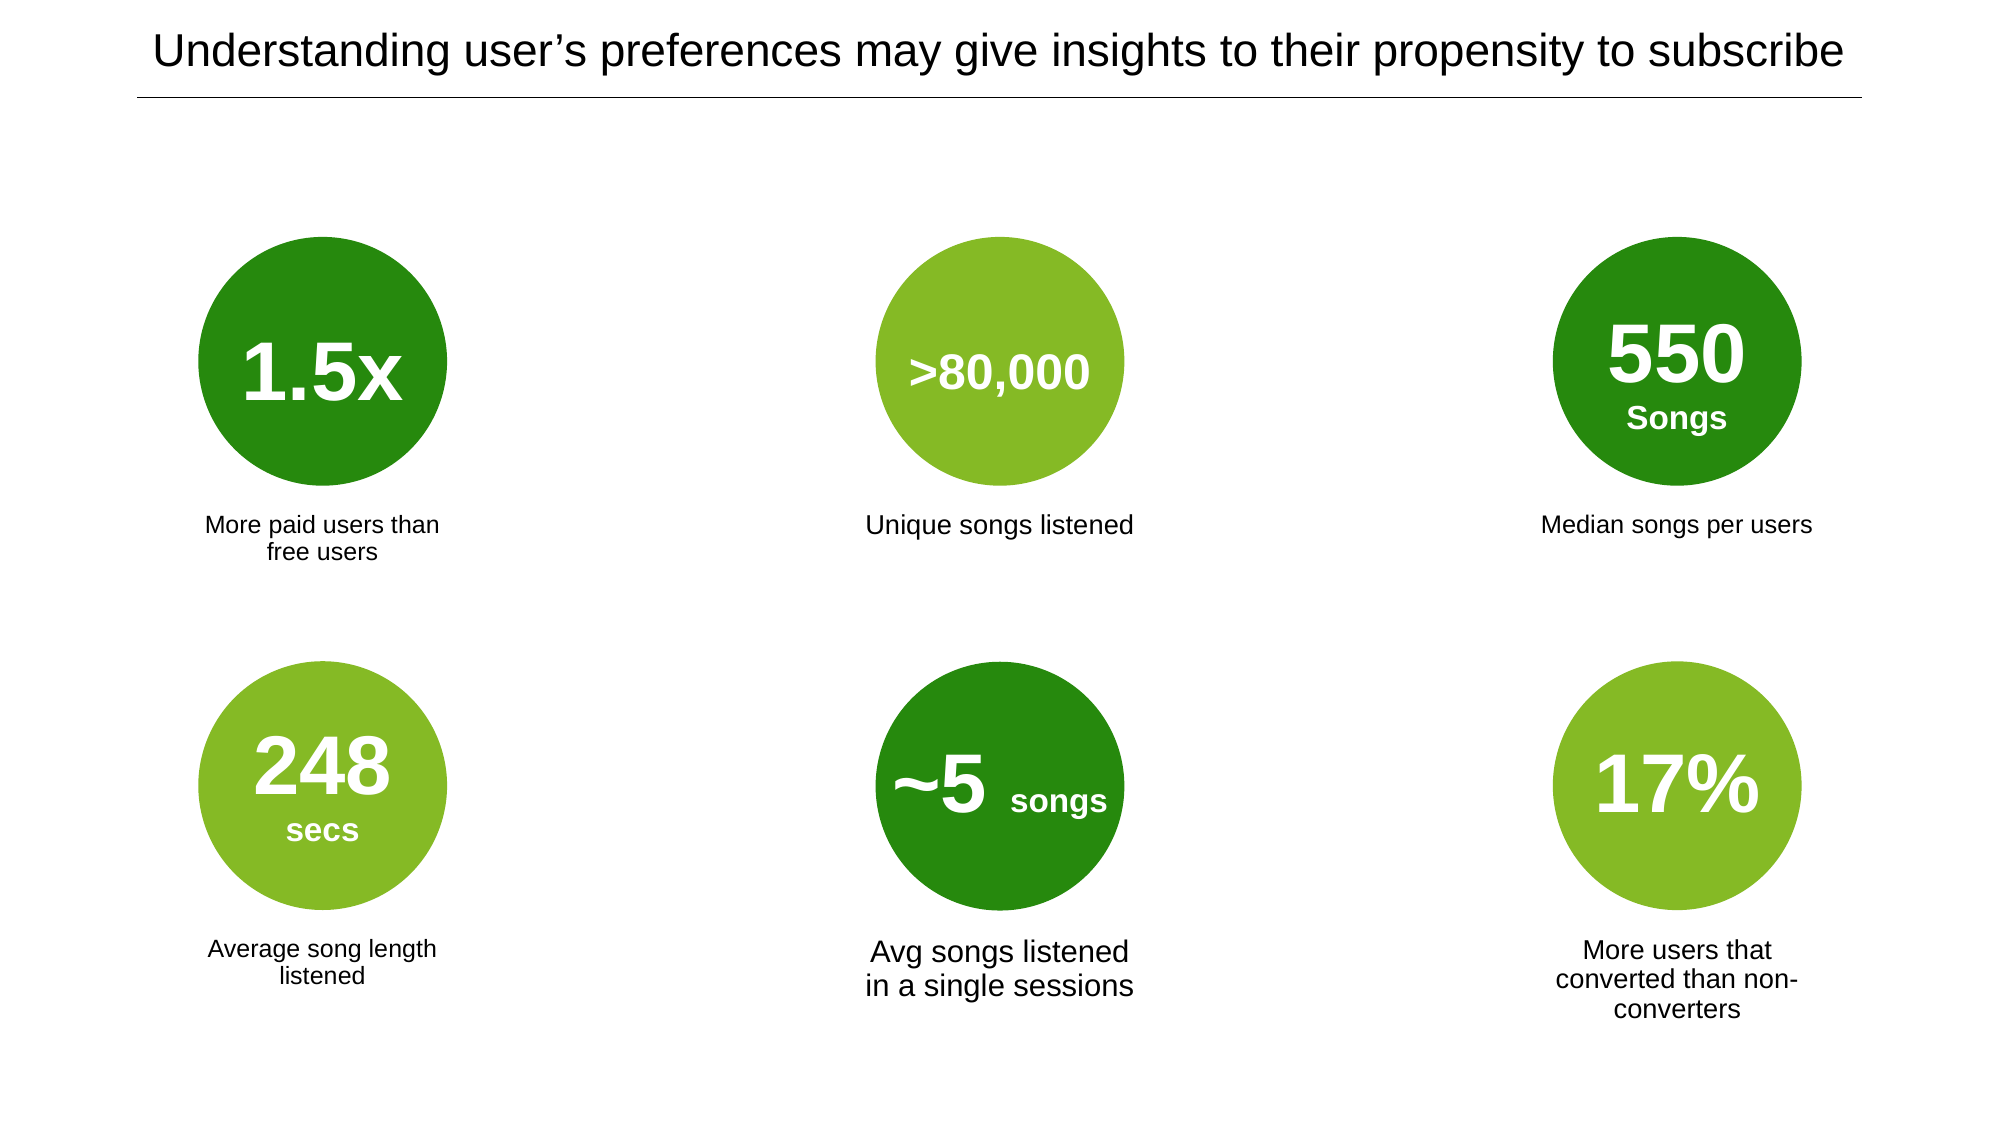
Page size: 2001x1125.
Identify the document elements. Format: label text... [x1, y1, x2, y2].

title Understanding user’s preferences may give insights to their propensity to subscribe [137, 19, 1863, 97]
text_box [1566, 843, 1788, 911]
text_box [1561, 236, 1794, 317]
text_box [1574, 431, 1781, 486]
text_box [1567, 661, 1788, 728]
text_box 17% [1525, 728, 1829, 843]
text_box [890, 661, 1110, 728]
text_box [219, 431, 426, 486]
text_box [212, 843, 434, 911]
text_box More users that converted than non-converters [1525, 928, 1829, 1033]
text_box >80,000 [848, 317, 1152, 431]
text_box [206, 236, 439, 317]
text_box Median songs per users [1525, 503, 1829, 574]
text_box 550 Songs [1525, 317, 1829, 431]
text_box [212, 661, 433, 728]
text_box Average song length listened [171, 928, 475, 998]
text_box 248 secs [171, 728, 475, 843]
text_box [883, 236, 1117, 317]
list More paid users than free users [171, 503, 475, 574]
text_box [896, 431, 1104, 486]
text_box Avg songs listened in a single sessions [848, 928, 1152, 1033]
text_box [889, 843, 1111, 911]
text_box ~5 songs [876, 728, 1124, 843]
text_box Unique songs listened [848, 503, 1152, 574]
text_box 1.5x [171, 317, 475, 431]
